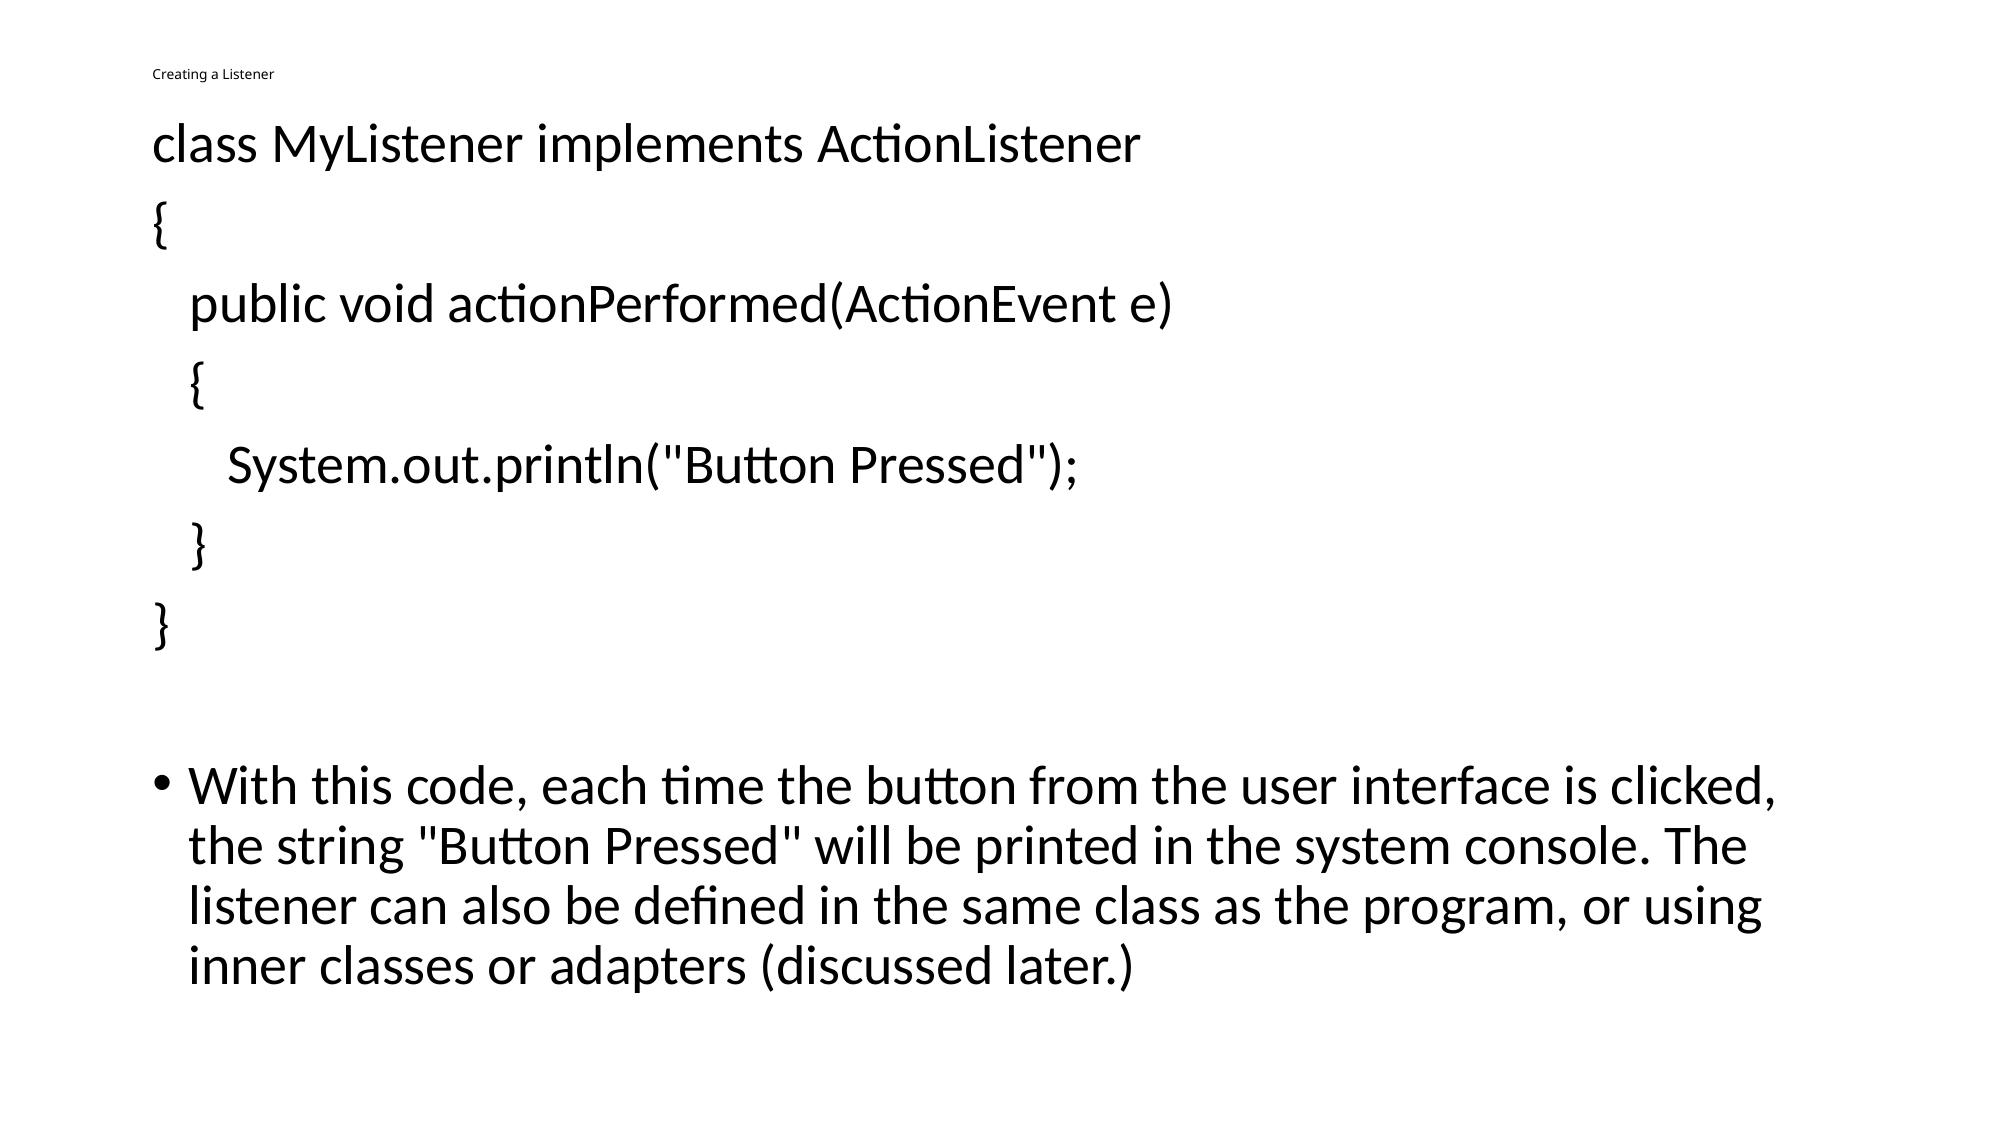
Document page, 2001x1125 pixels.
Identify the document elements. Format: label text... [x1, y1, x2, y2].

list class MyListener implements ActionListener { public void actionPerformed(ActionEvent e) { System.out.println("Button Pressed"); } } With this code, each time the button from the user interface is clicked, the string "Button Pressed" will be printed in the system console. The listener can also be defined in the same class as the program, or using inner classes or adapters (discussed later.) [137, 106, 1863, 1014]
title Creating a Listener [137, 59, 1863, 106]
